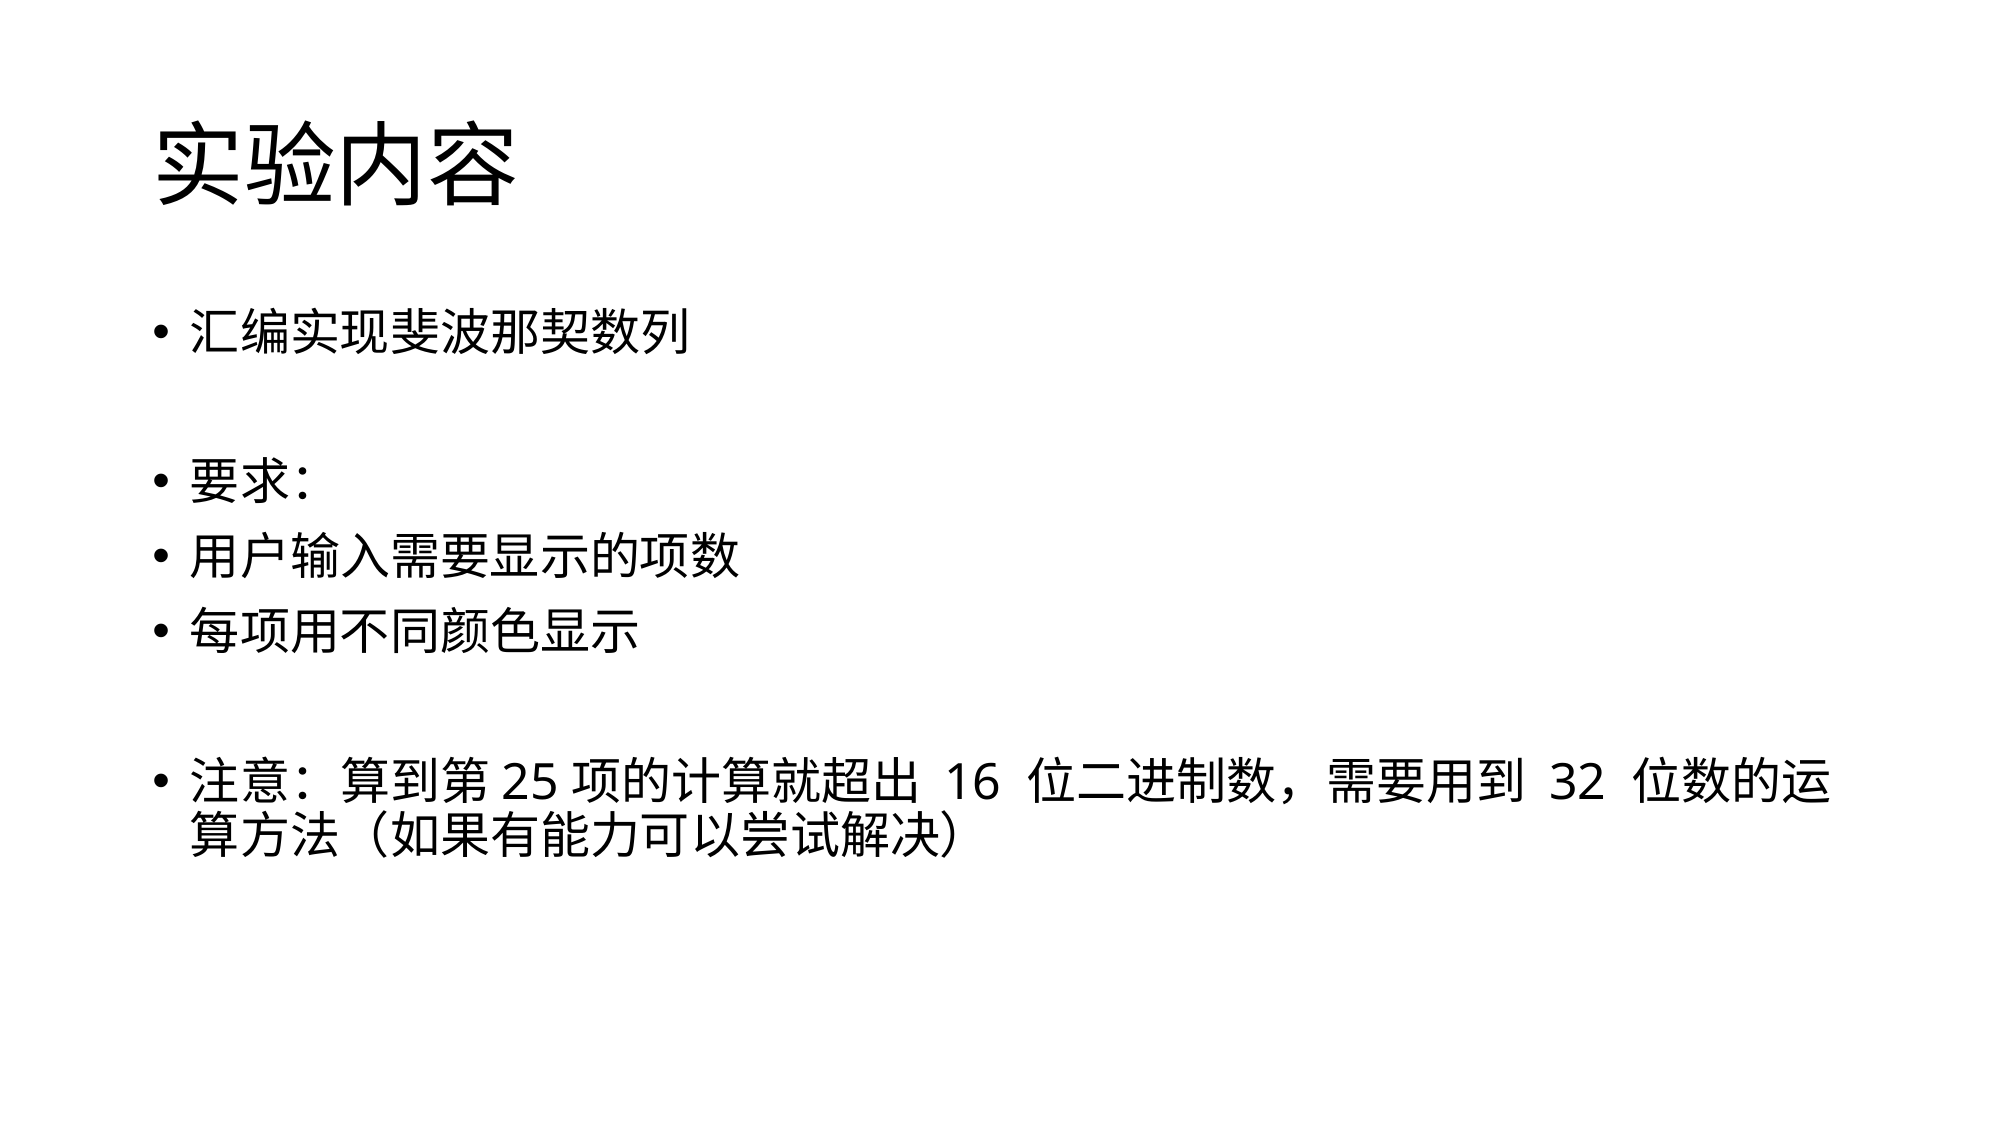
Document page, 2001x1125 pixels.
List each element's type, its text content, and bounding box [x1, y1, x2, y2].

title 实验内容 [137, 59, 1863, 278]
list 汇编实现斐波那契数列 要求： 用户输入需要显示的项数 每项用不同颜色显示 注意：算到第25项的计算就超出 16 位二进制数，需要用到 32 位数的运算方法（如果有能力可以尝试解决） [137, 299, 1863, 1014]
